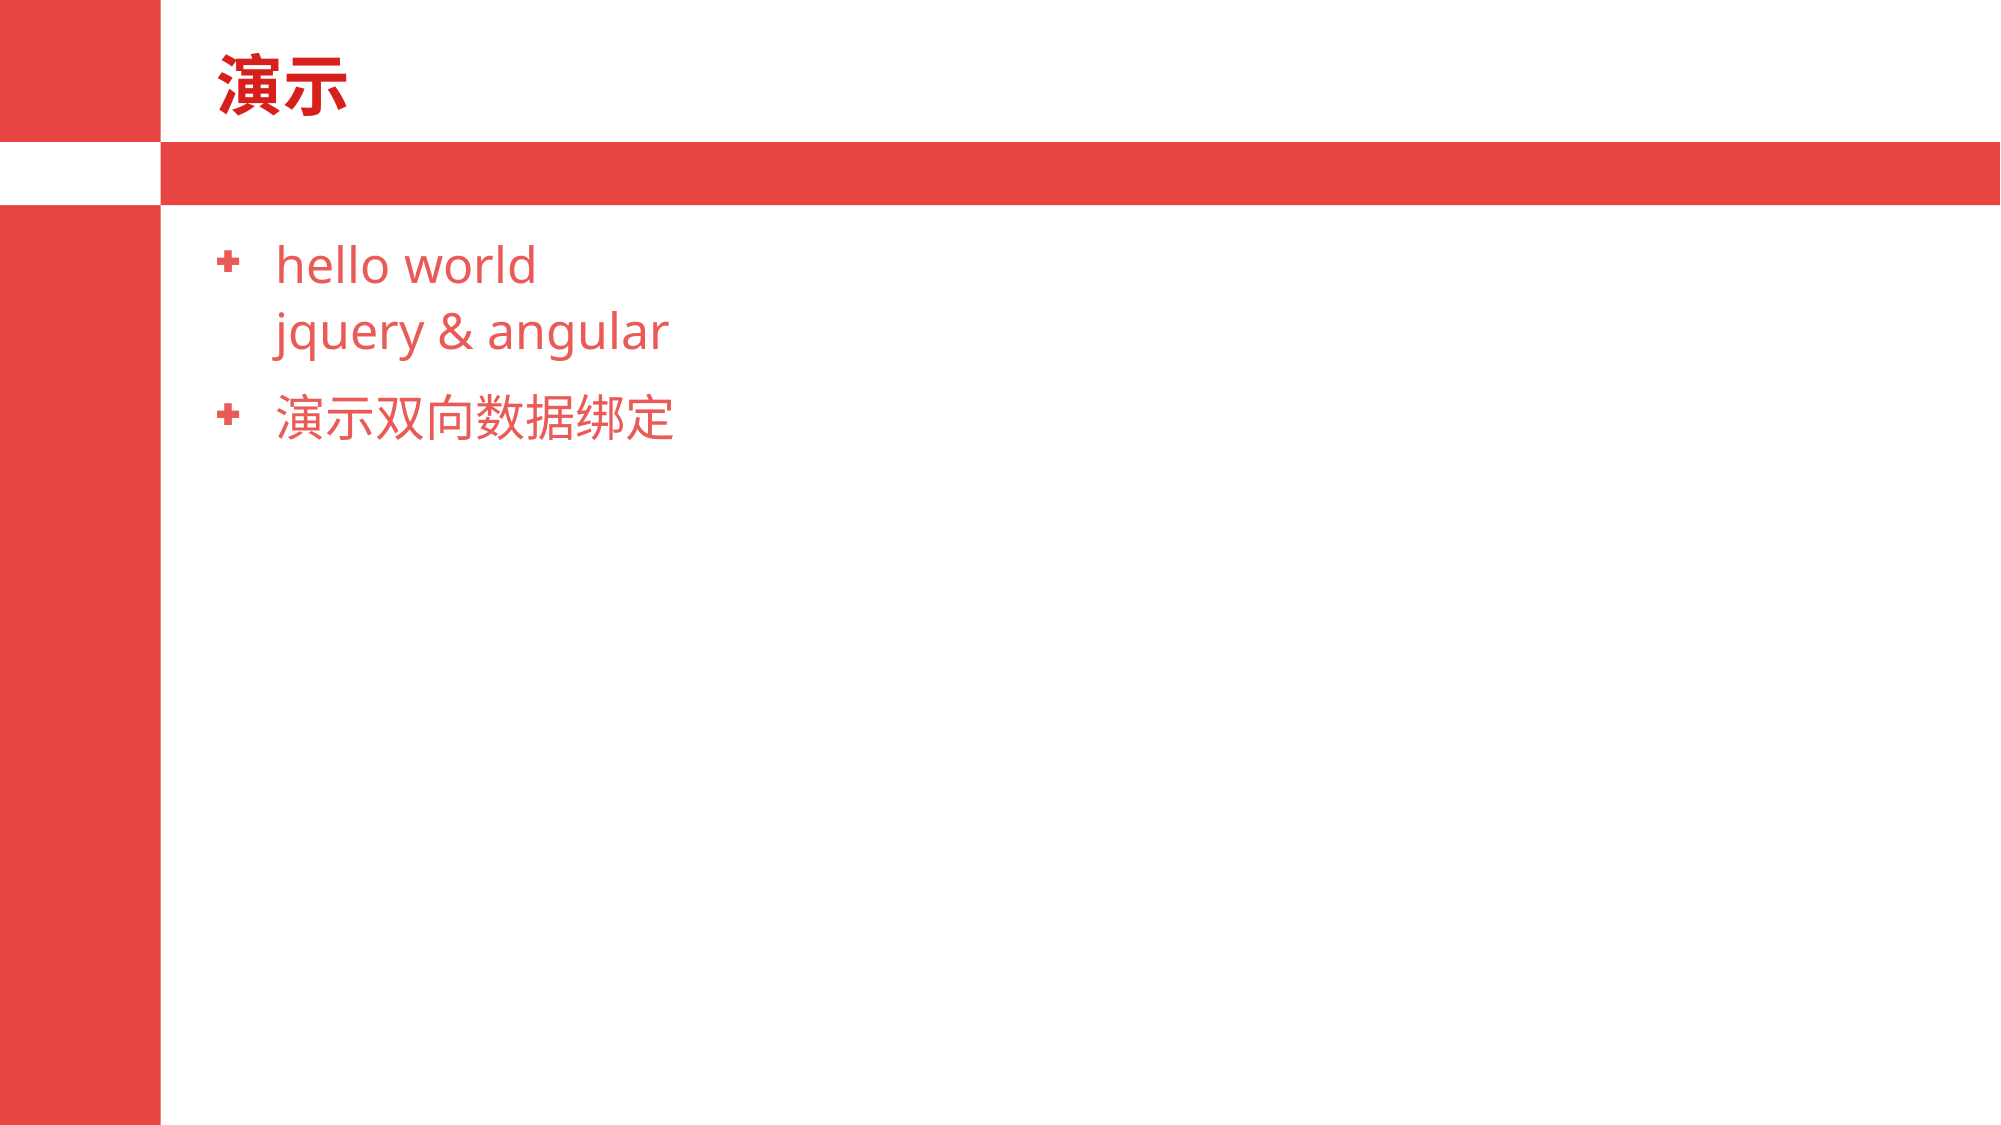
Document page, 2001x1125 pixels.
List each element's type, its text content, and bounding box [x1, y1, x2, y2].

list hello world jquery & angular 演示双向数据绑定 [201, 219, 1929, 1040]
title 演示 [201, 16, 1929, 133]
